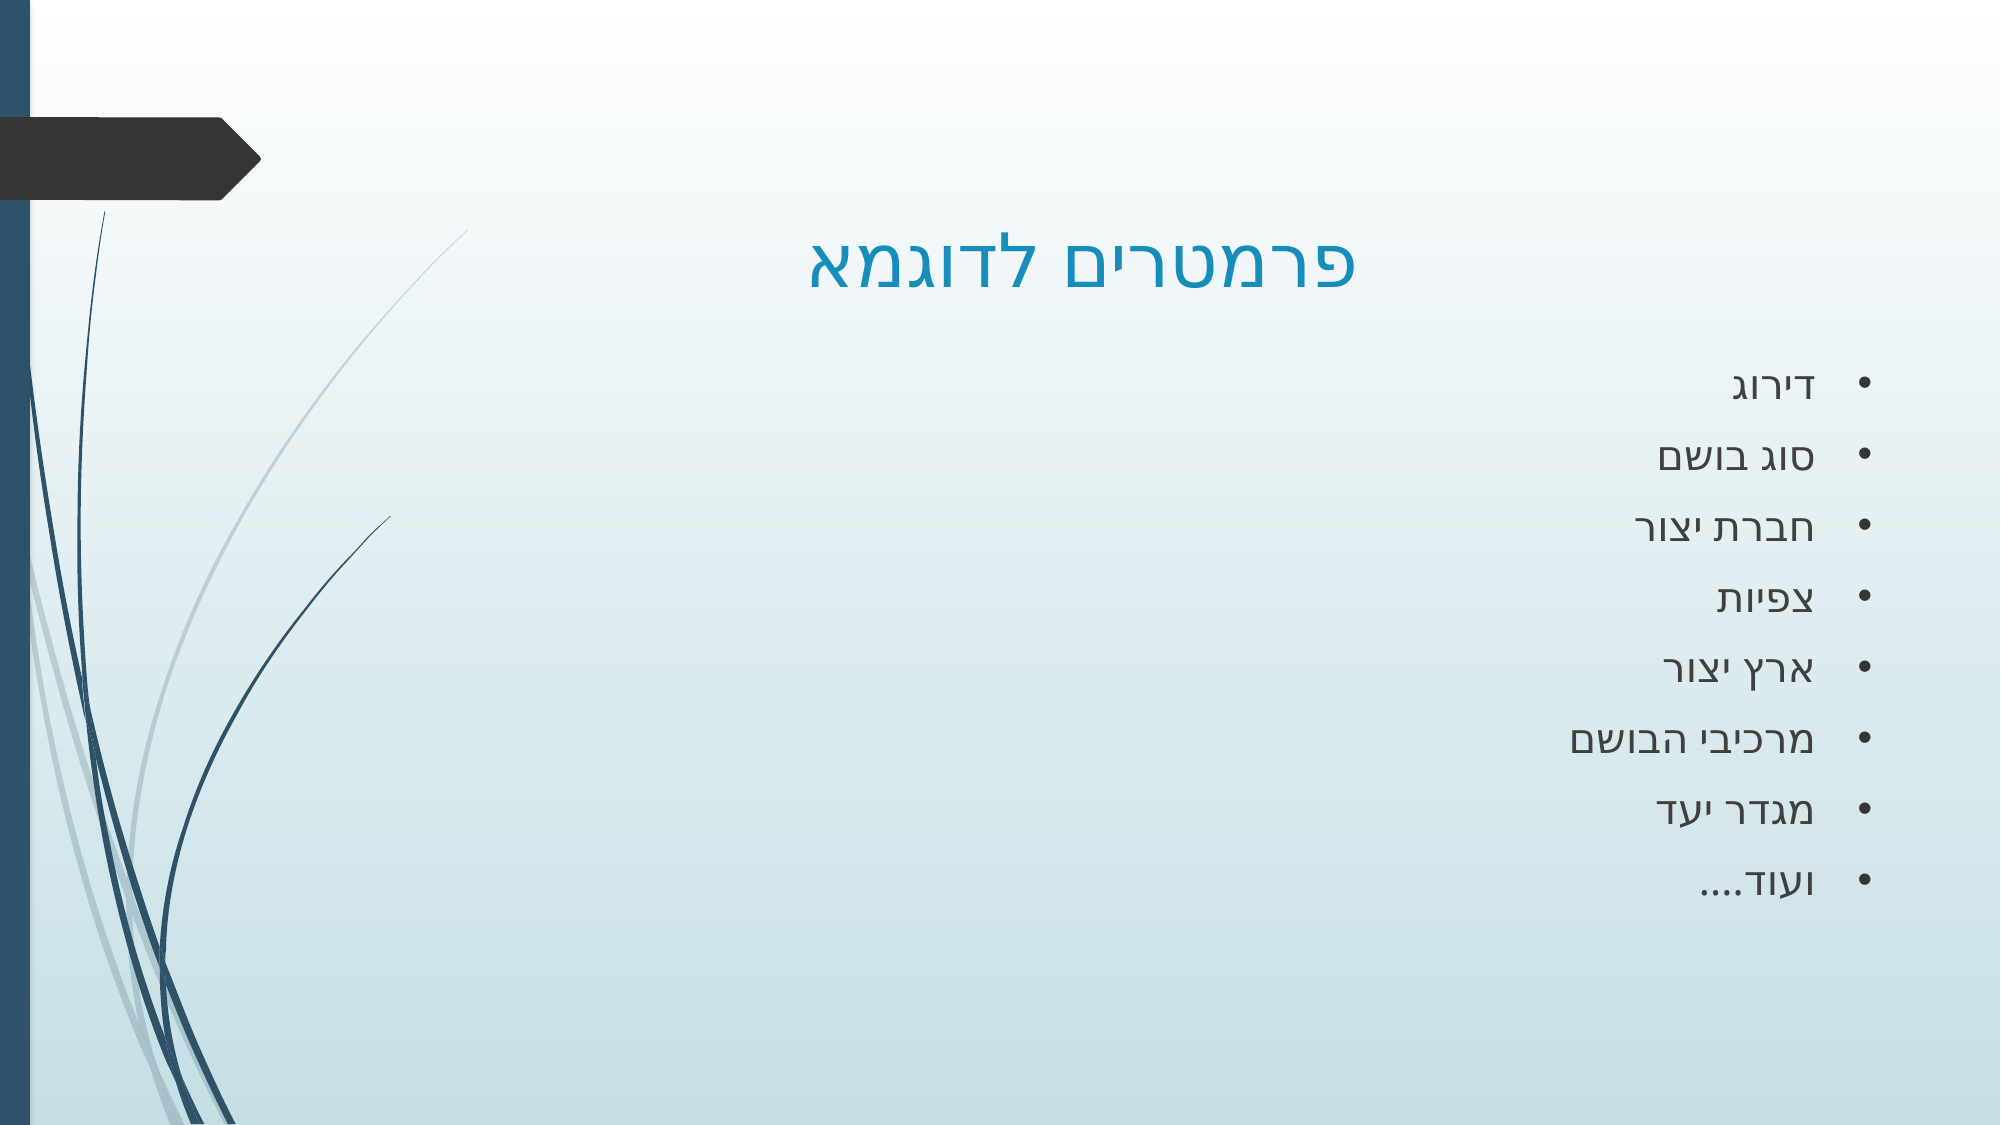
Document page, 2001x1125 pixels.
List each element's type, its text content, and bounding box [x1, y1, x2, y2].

list דירוג סוג בושם חברת יצור צפיות ארץ יצור מרכיבי הבושם מגדר יעד ועוד.... [424, 350, 1888, 970]
title פרמטרים לדוגמא [0, 205, 1375, 416]
